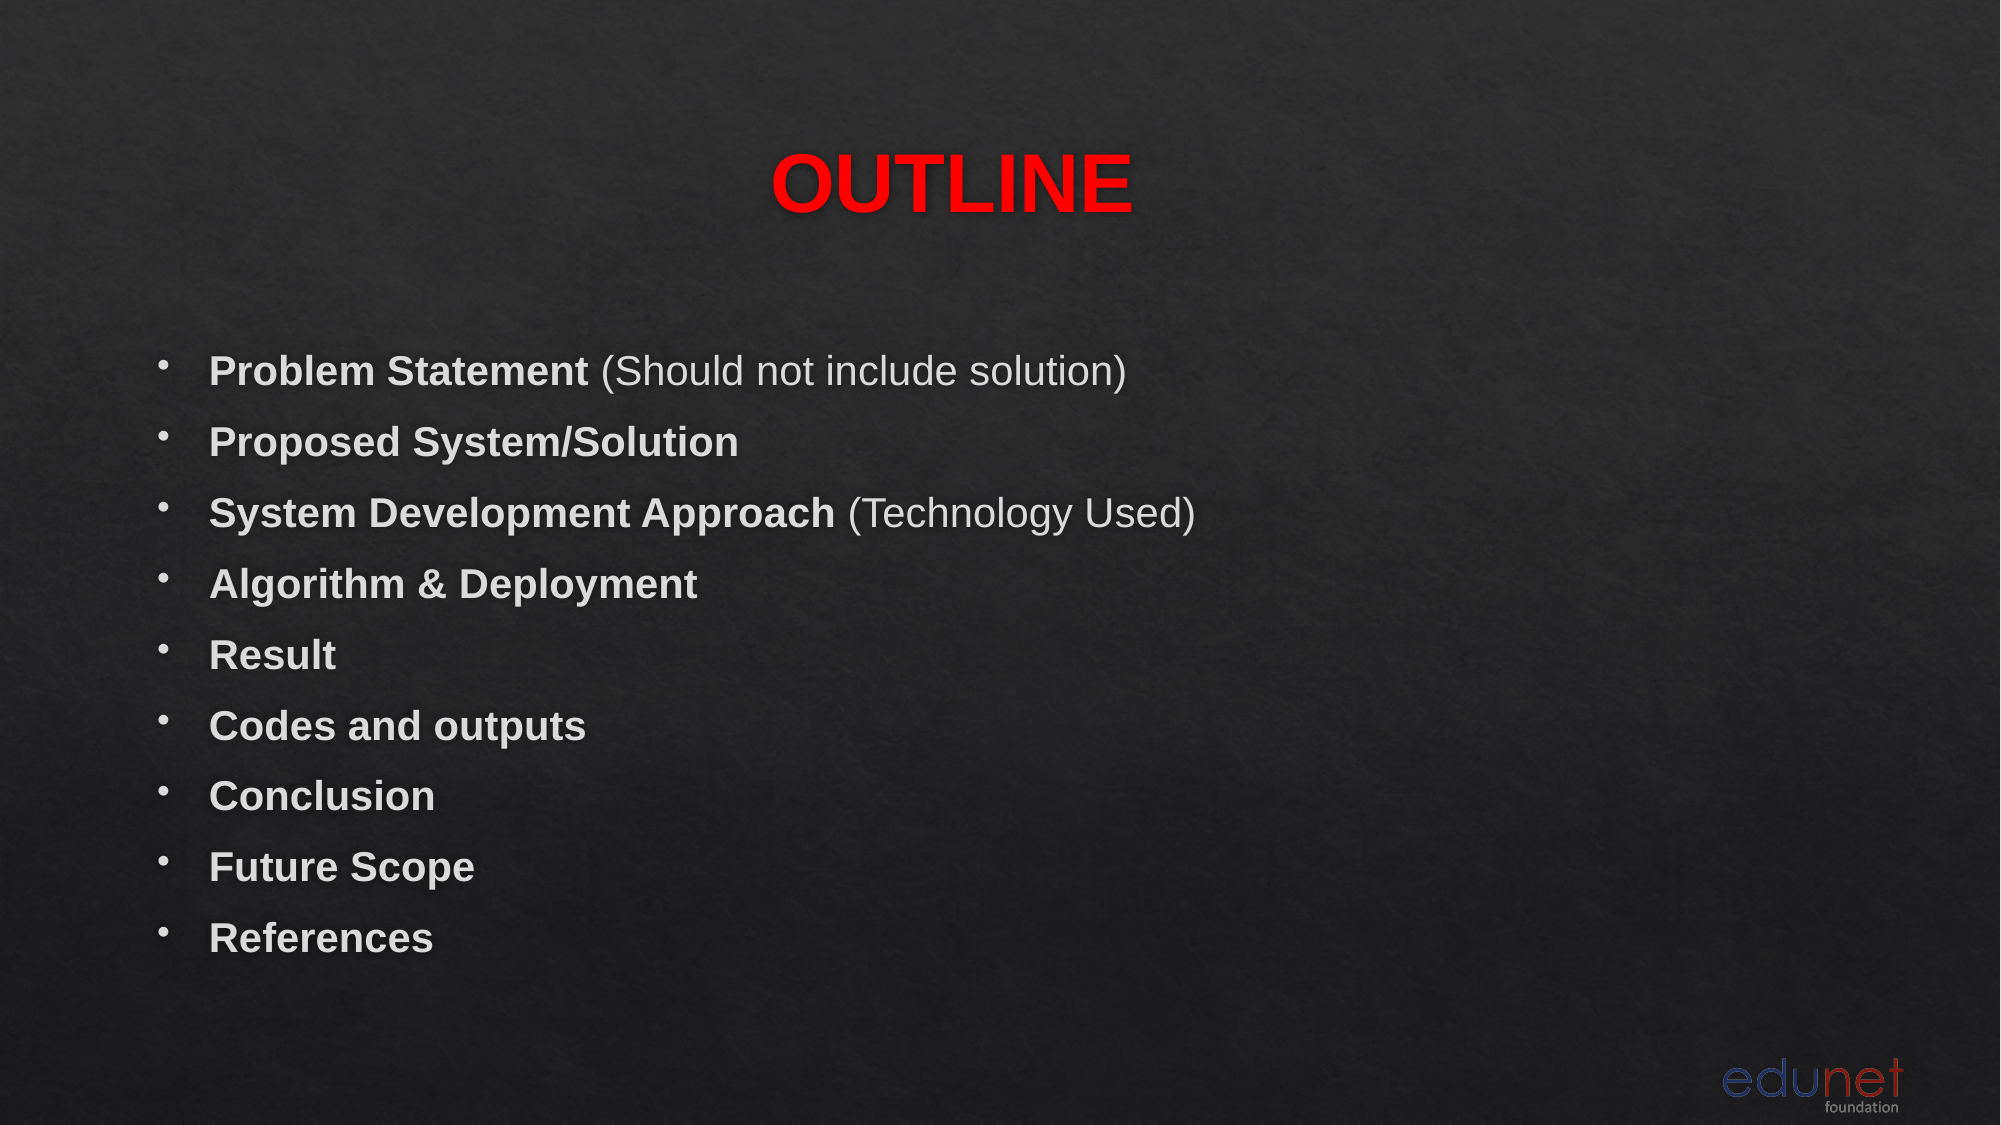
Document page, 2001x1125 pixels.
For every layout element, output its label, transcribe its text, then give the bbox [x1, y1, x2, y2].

list Problem Statement (Should not include solution) Proposed System/Solution System Development Approach (Technology Used) Algorithm & Deployment Result Codes and outputs Conclusion Future Scope References [137, 265, 1945, 1125]
title OUTLINE [158, 70, 1747, 261]
